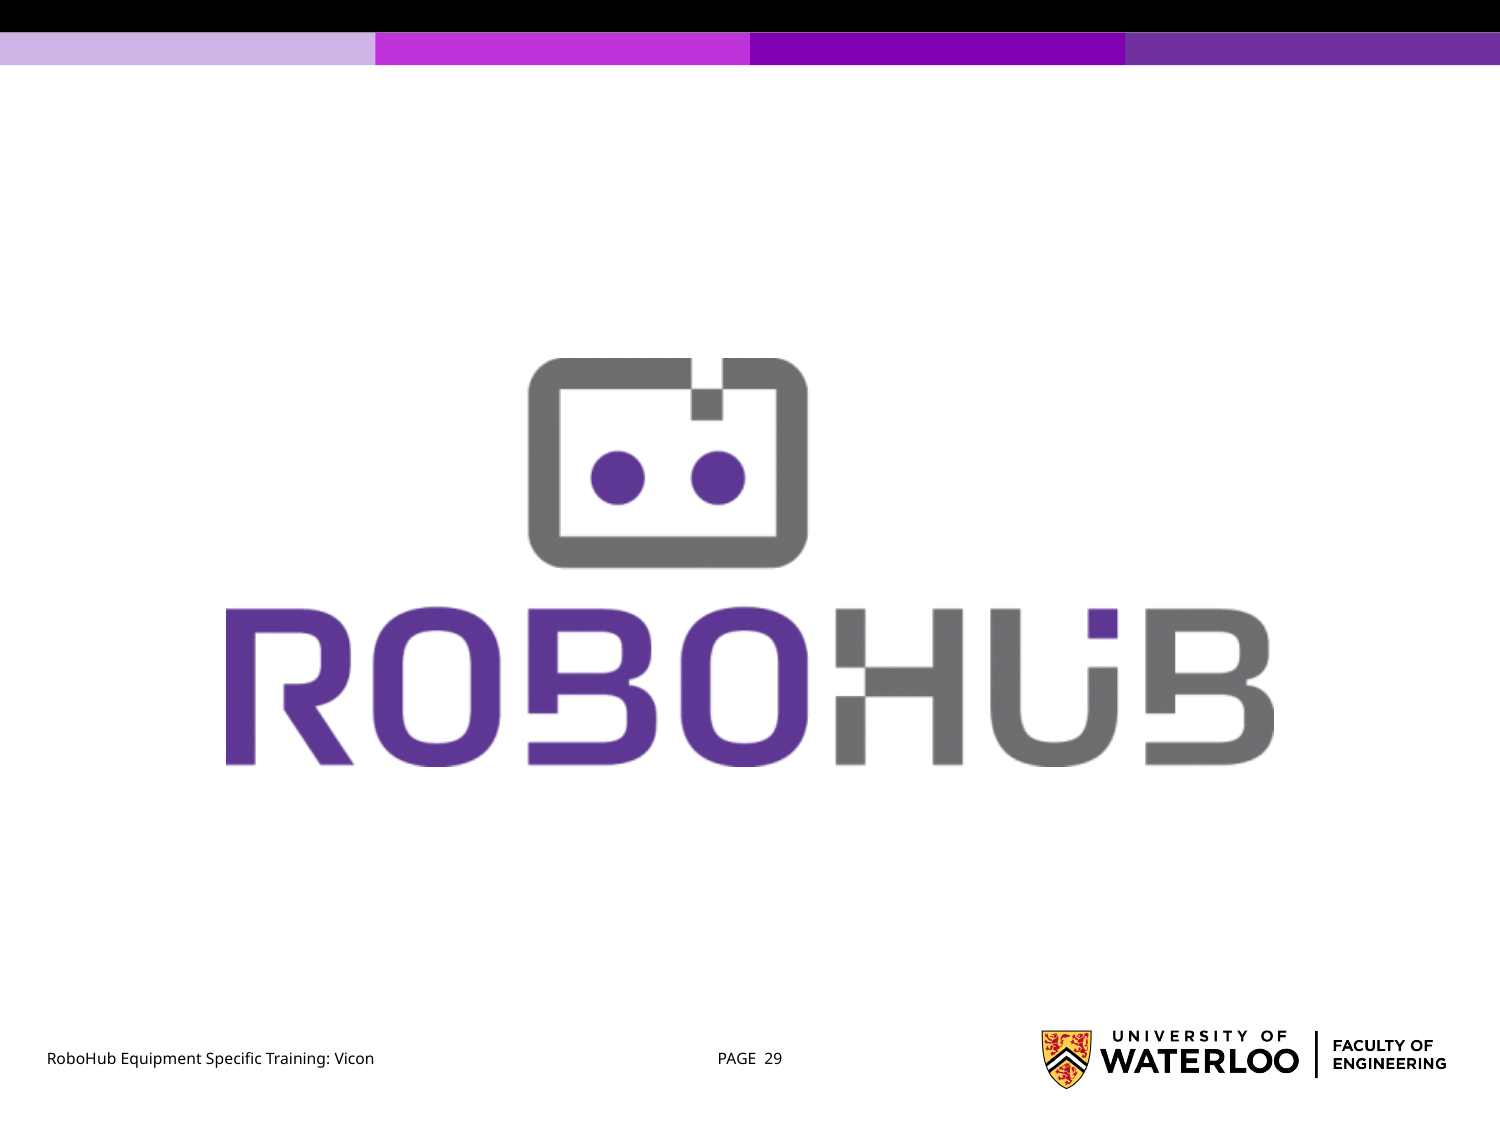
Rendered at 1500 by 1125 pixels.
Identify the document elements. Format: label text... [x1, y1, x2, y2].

slide_number PAGE 29 [687, 1039, 813, 1081]
picture [226, 358, 1274, 767]
footer RoboHub Equipment Specific Training: Vicon [31, 1039, 675, 1081]
picture [986, 988, 1500, 1125]
